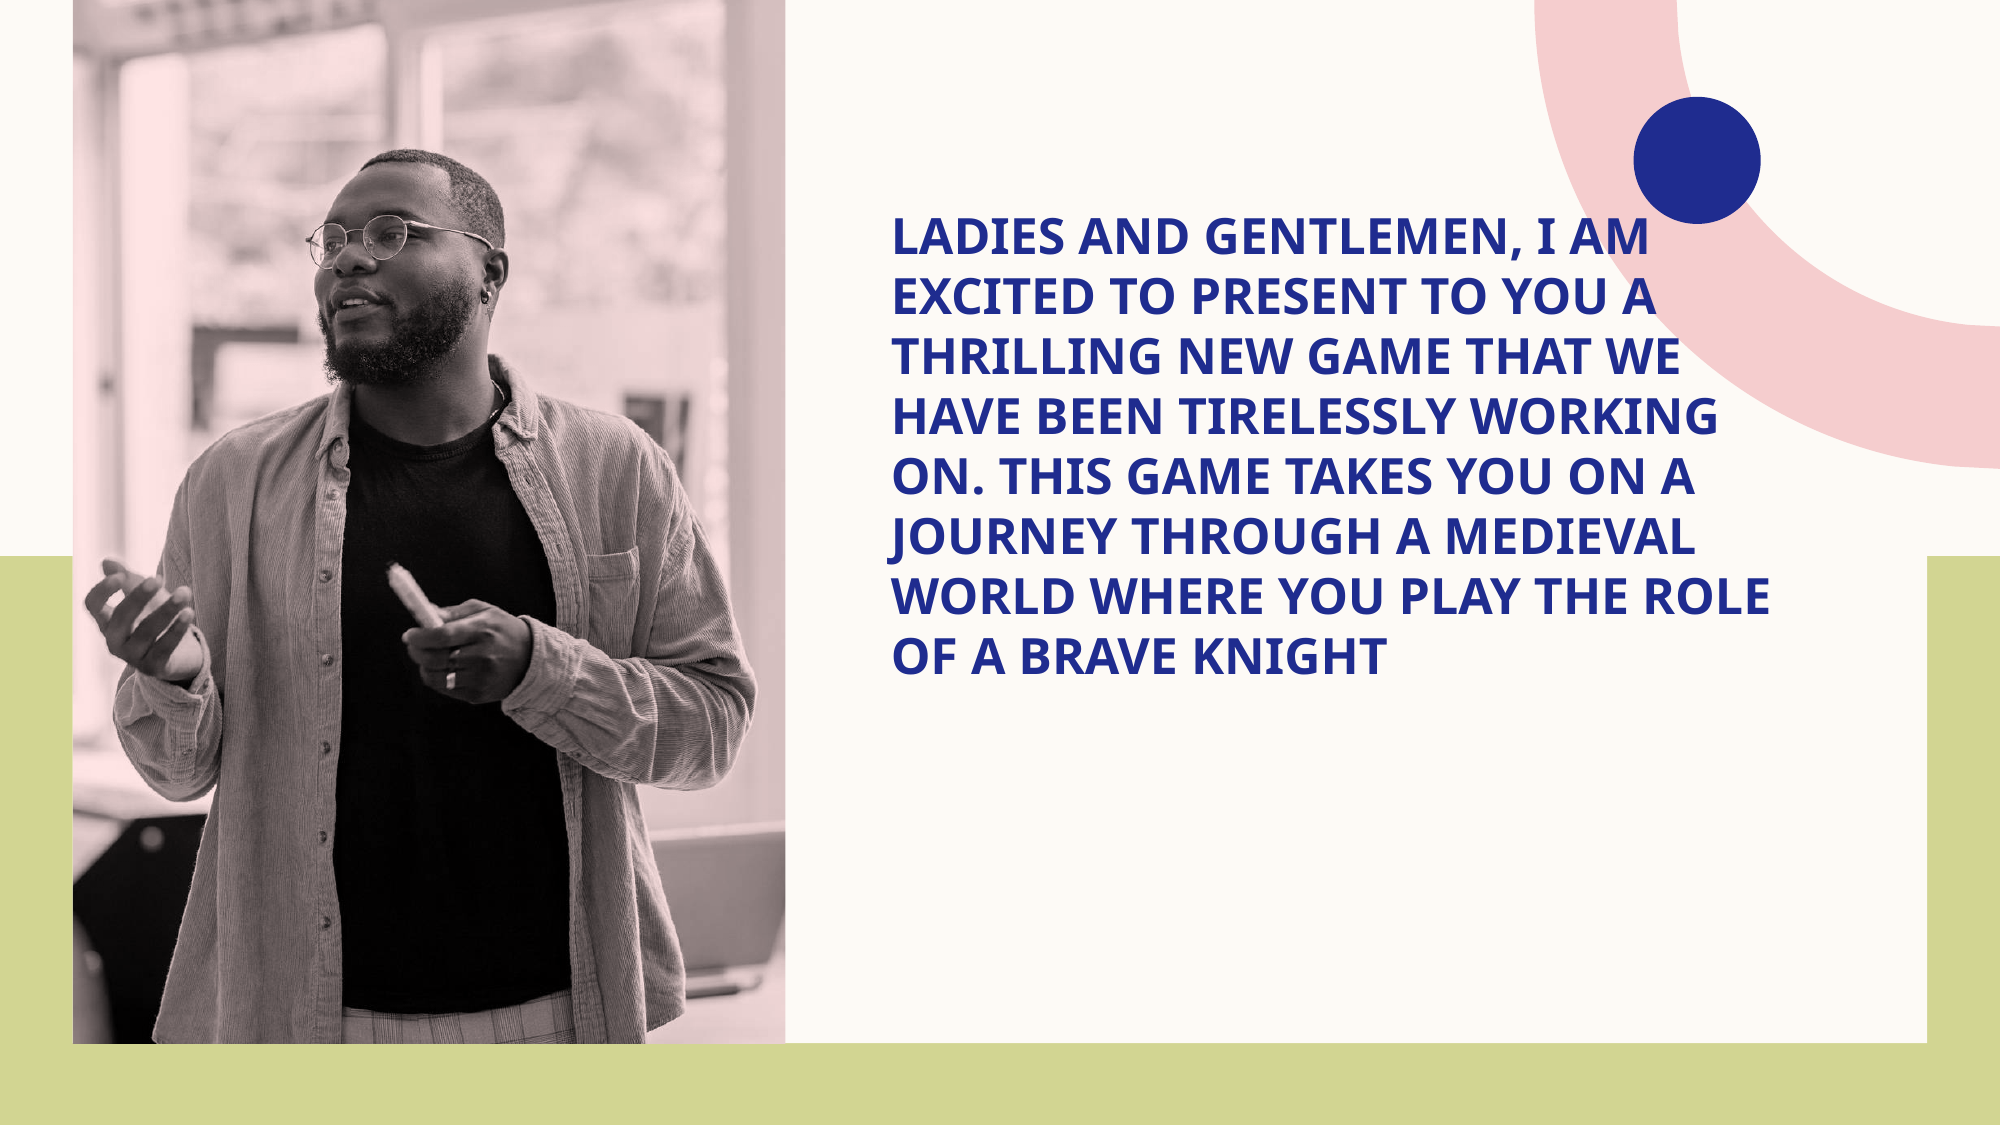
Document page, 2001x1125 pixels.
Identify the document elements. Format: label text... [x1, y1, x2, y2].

picture [72, 0, 786, 1044]
title Ladies and gentlemen, I am excited to present to you a thrilling new game that we have been tirelessly working on. This game takes you on a journey through a medieval world where you play the role of a brave knight [875, 55, 1815, 833]
